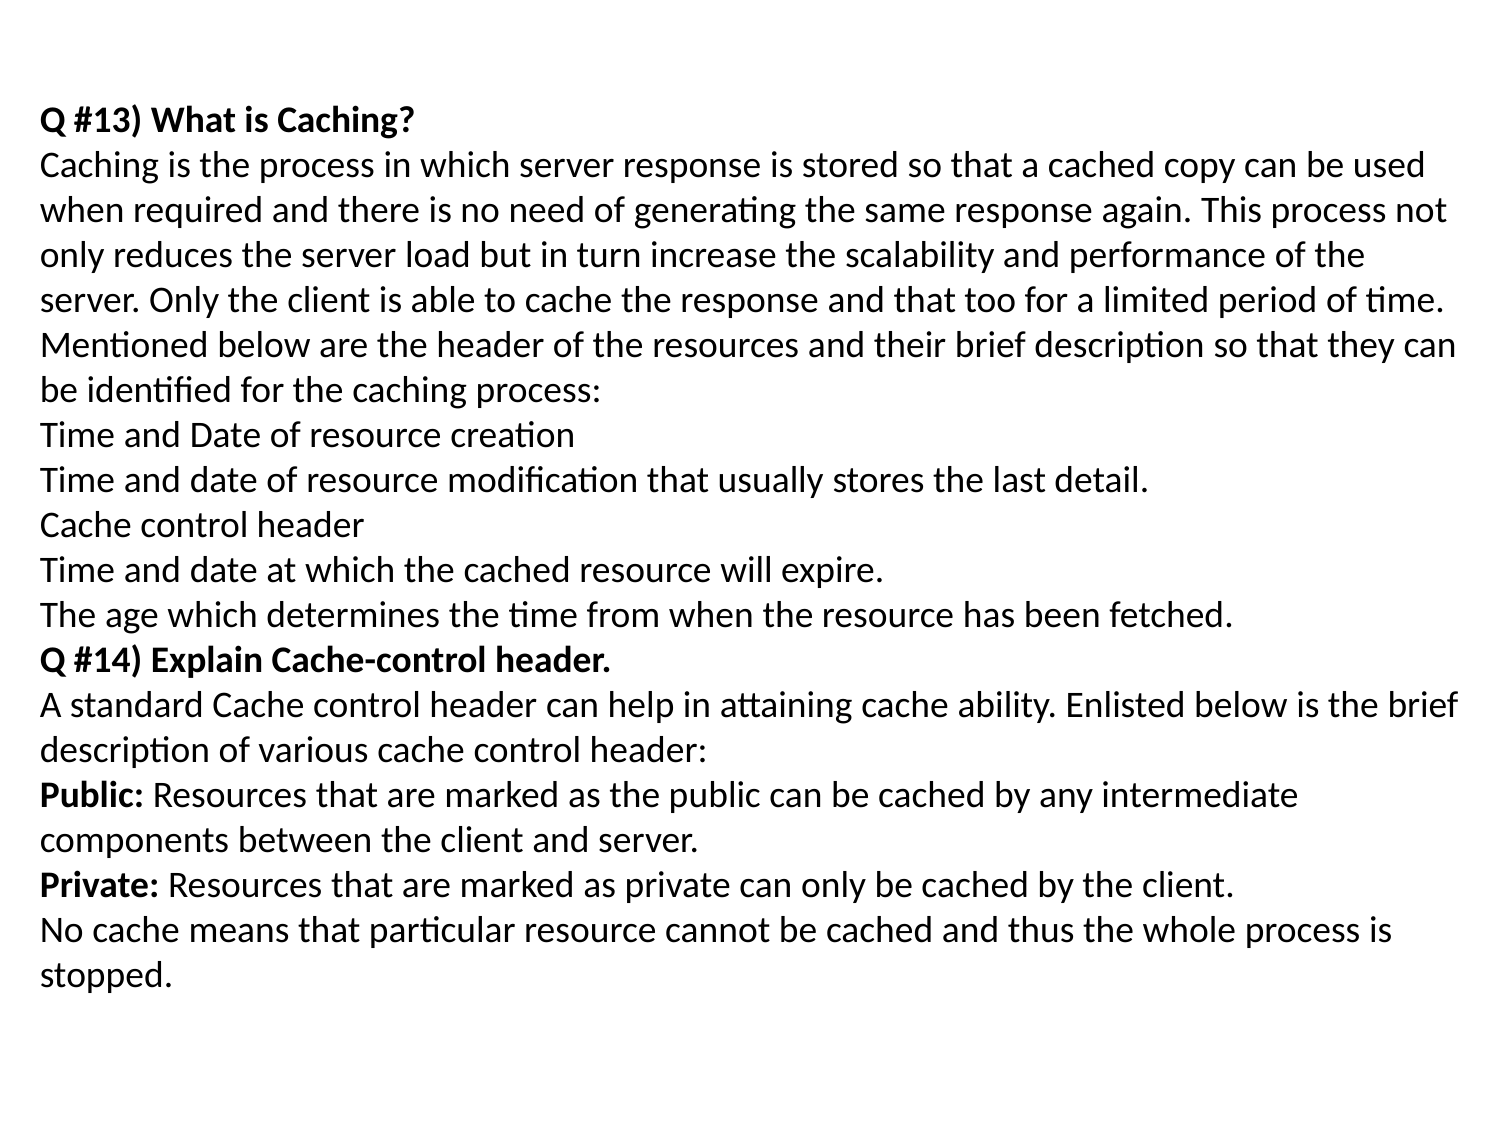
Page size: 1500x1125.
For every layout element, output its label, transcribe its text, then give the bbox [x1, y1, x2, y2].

text_box Q #13) What is Caching? Caching is the process in which server response is stored so that a cached copy can be used when required and there is no need of generating the same response again. This process not only reduces the server load but in turn increase the scalability and performance of the server. Only the client is able to cache the response and that too for a limited period of time. Mentioned below are the header of the resources and their brief description so that they can be identified for the caching process: Time and Date of resource creation Time and date of resource modification that usually stores the last detail. Cache control header Time and date at which the cached resource will expire. The age which determines the time from when the resource has been fetched. Q #14) Explain Cache-control header. A standard Cache control header can help in attaining cache ability. Enlisted below is the brief description of various cache control header: Public: Resources that are marked as the public can be cached by any intermediate components between the client and server. Private: Resources that are marked as private can only be cached by the client. No cache means that particular resource cannot be cached and thus the whole process is stopped. [24, 87, 1475, 1003]
